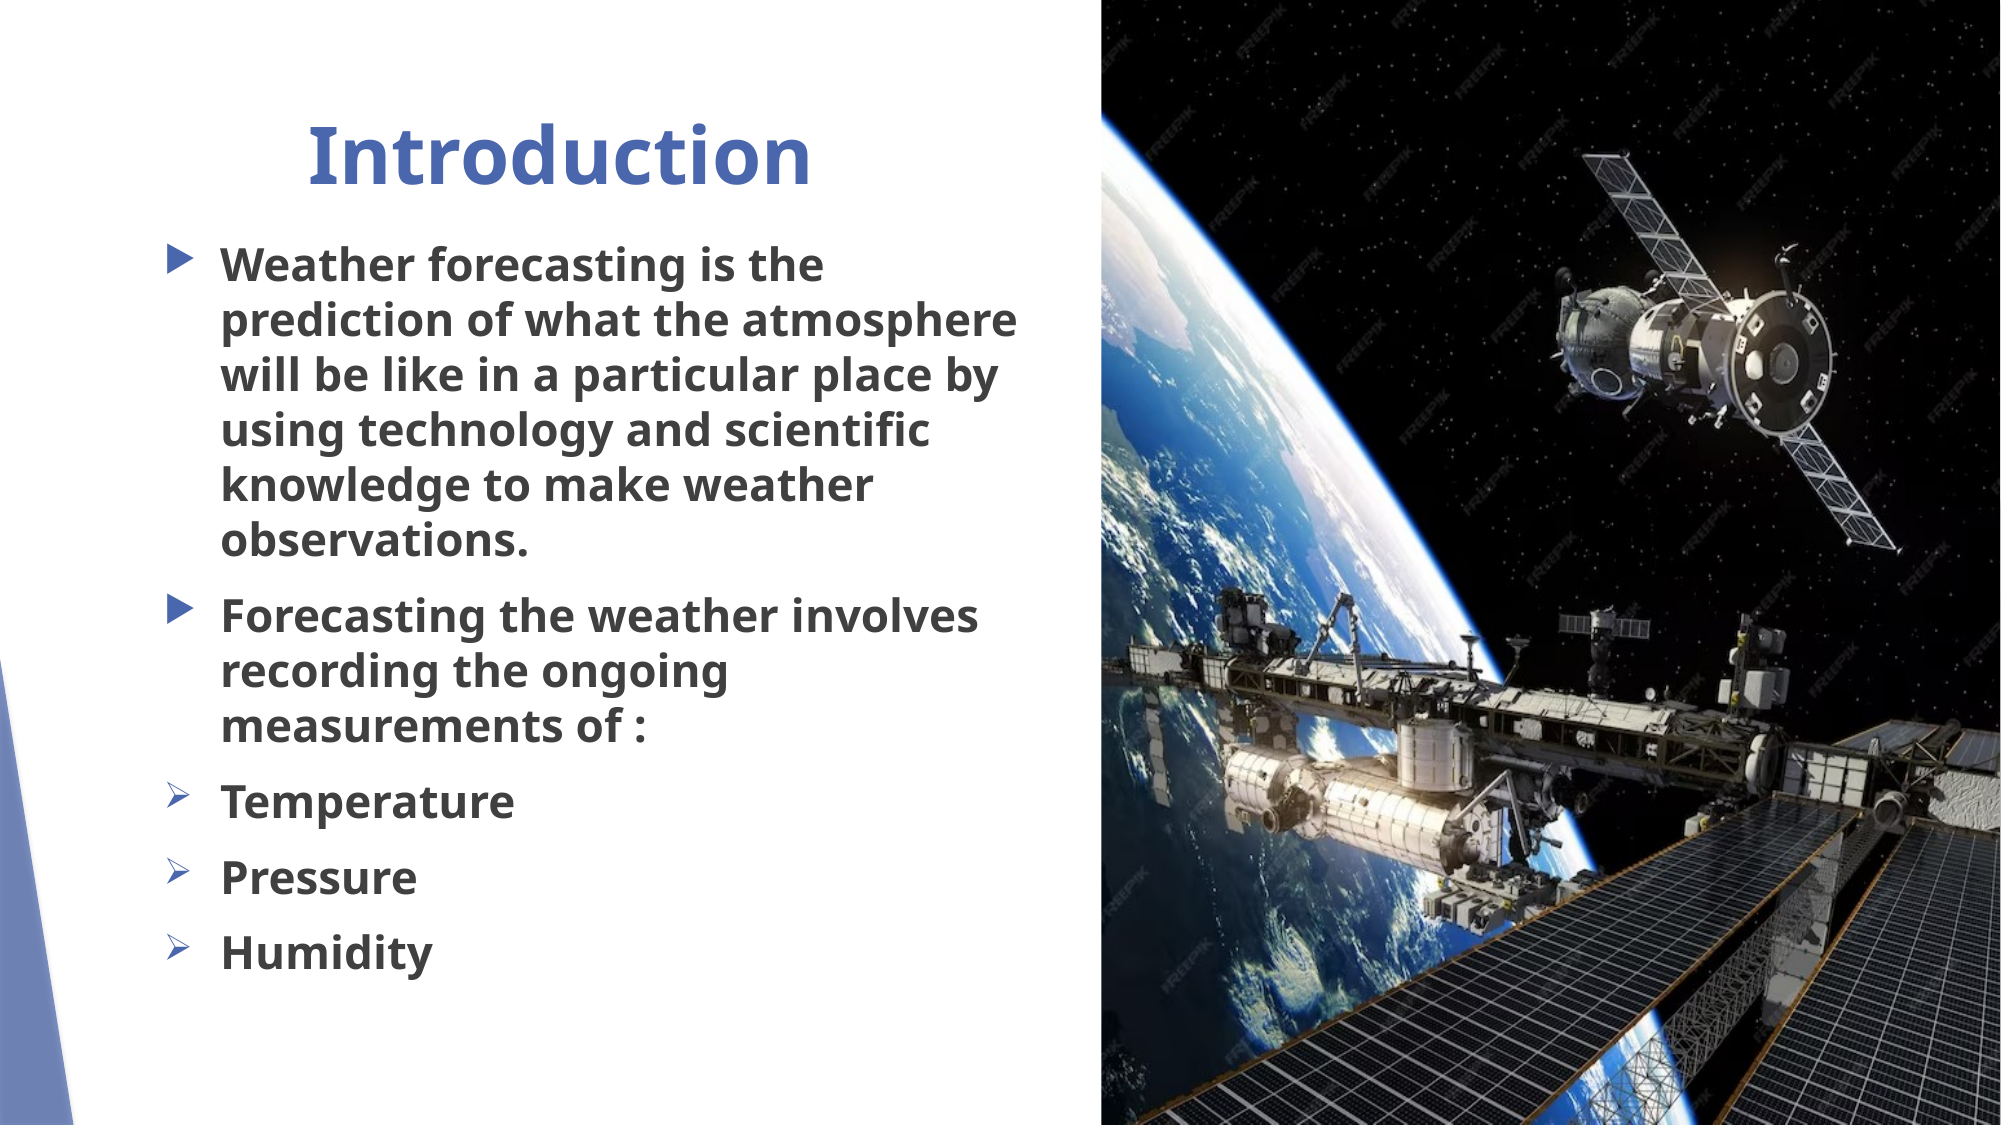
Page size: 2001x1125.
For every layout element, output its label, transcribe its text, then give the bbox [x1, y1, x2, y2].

list Weather forecasting is the prediction of what the atmosphere will be like in a particular place by using technology and scientific knowledge to make weather observations. Forecasting the weather involves recording the ongoing measurements of : Temperature Pressure Humidity [148, 228, 1066, 1068]
text_box [1101, 0, 2000, 1125]
title Introduction [292, 97, 830, 228]
